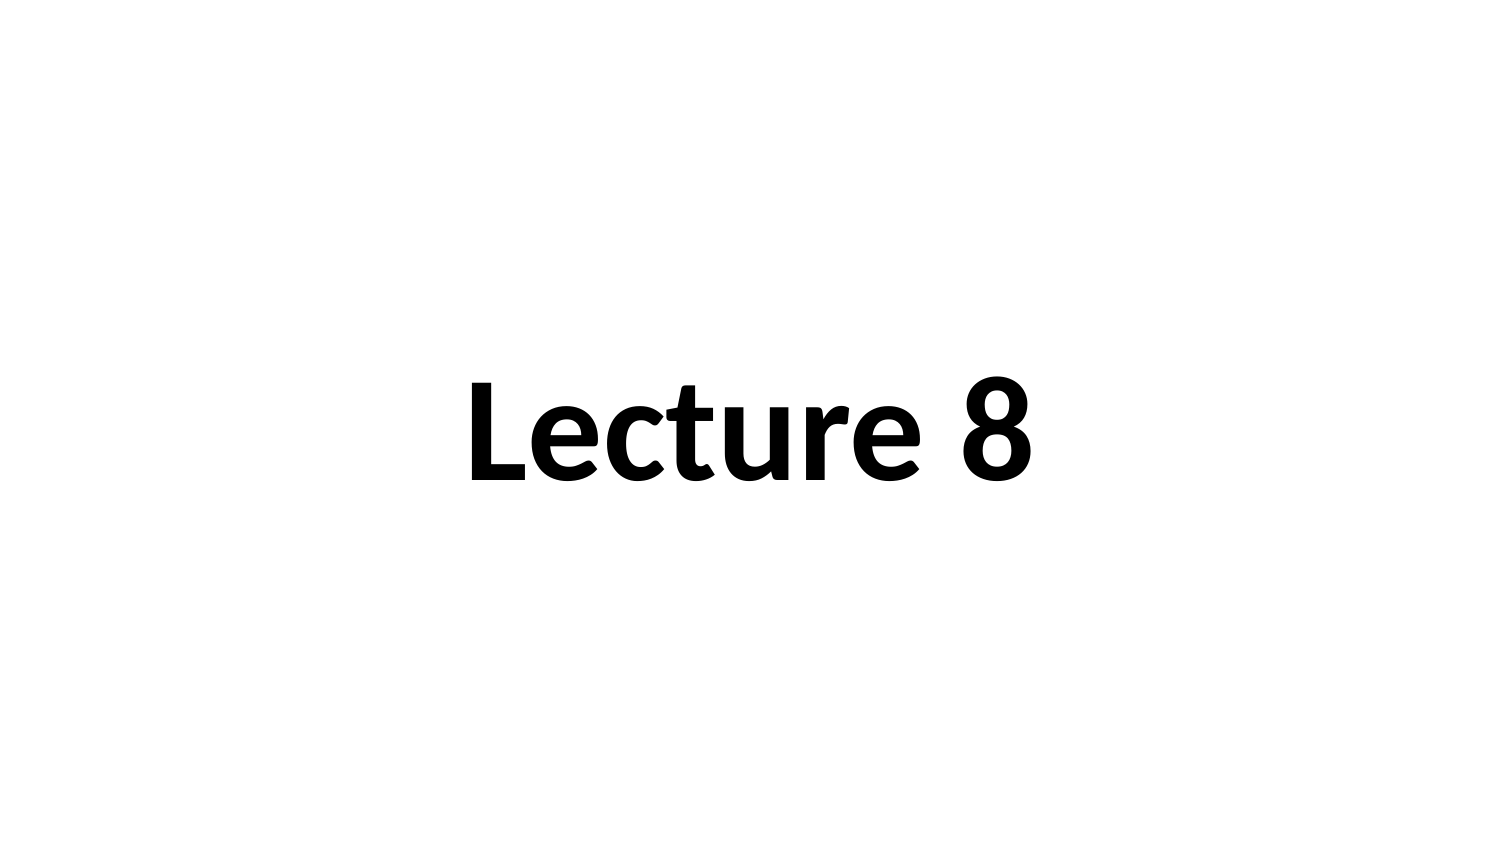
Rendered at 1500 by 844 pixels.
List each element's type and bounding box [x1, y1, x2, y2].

text_box [449, 323, 1051, 519]
